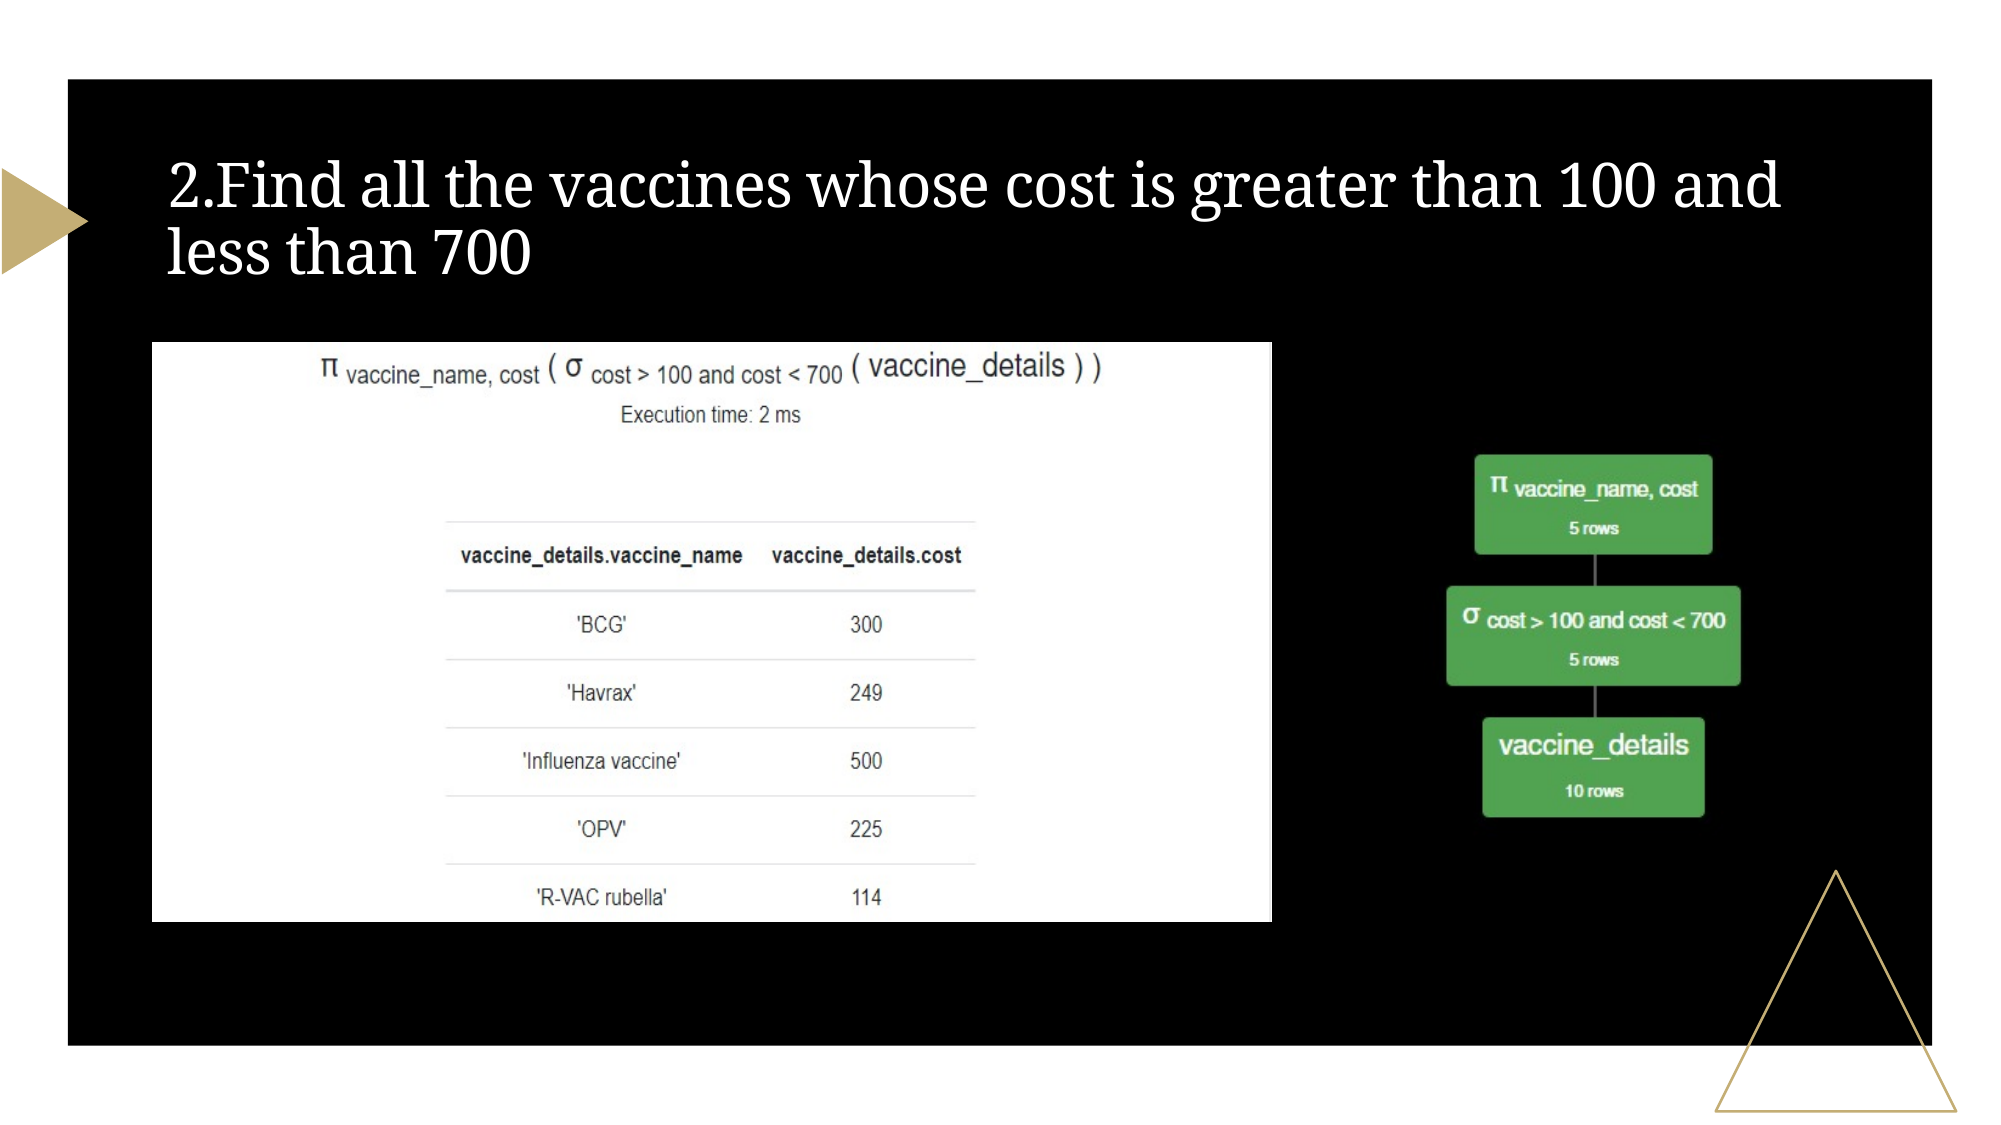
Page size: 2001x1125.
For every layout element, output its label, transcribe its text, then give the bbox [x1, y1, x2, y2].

picture [152, 341, 1273, 922]
title 2.Find all the vaccines whose cost is greater than 100 and less than 700 [152, 146, 1868, 296]
picture [1323, 410, 1869, 853]
